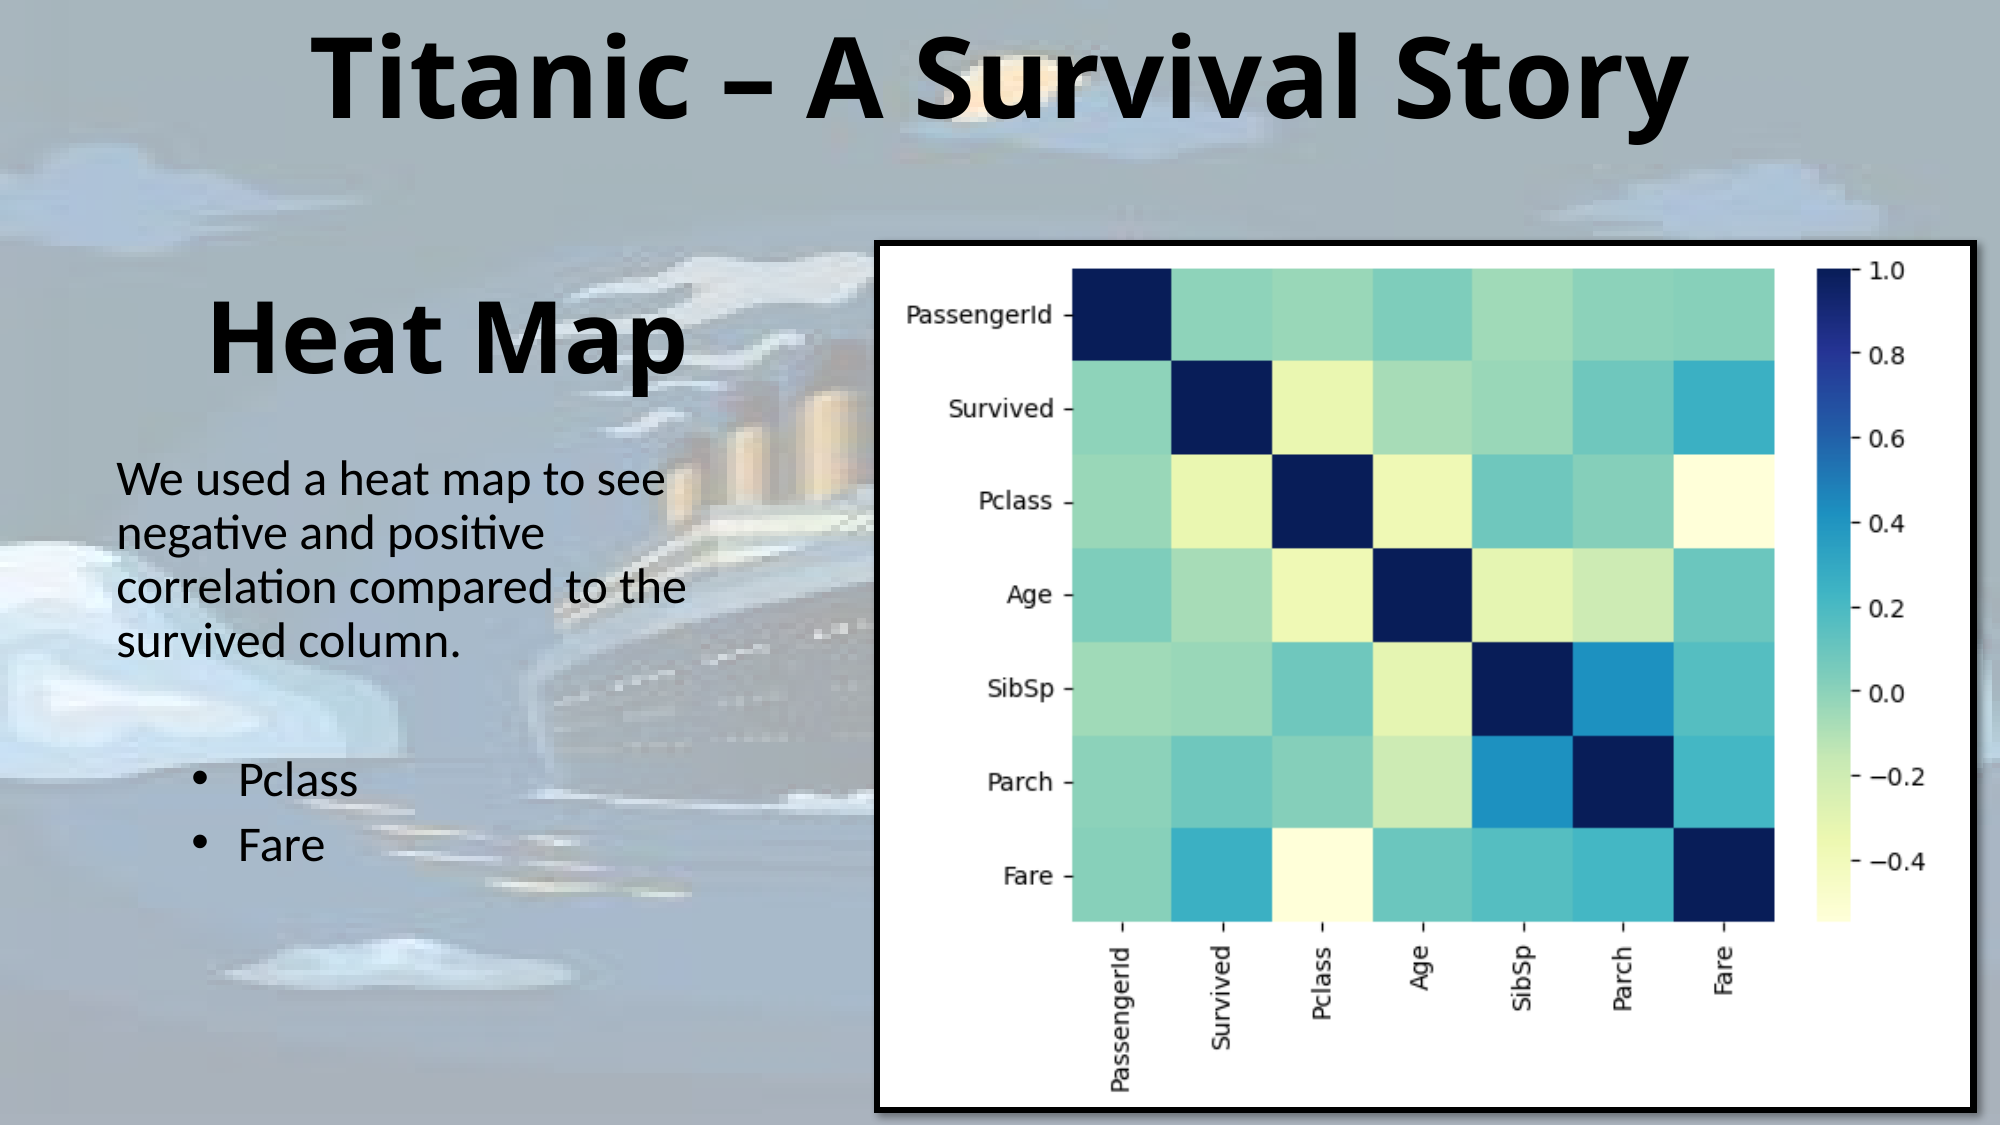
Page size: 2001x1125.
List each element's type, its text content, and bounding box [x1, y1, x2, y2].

title Titanic – A Survival Story [52, 0, 1948, 151]
list We used a heat map to see negative and positive correlation compared to the survived column. Pclass Fare [101, 444, 780, 1071]
picture [880, 246, 1971, 1108]
text_box Heat Map [121, 266, 800, 401]
